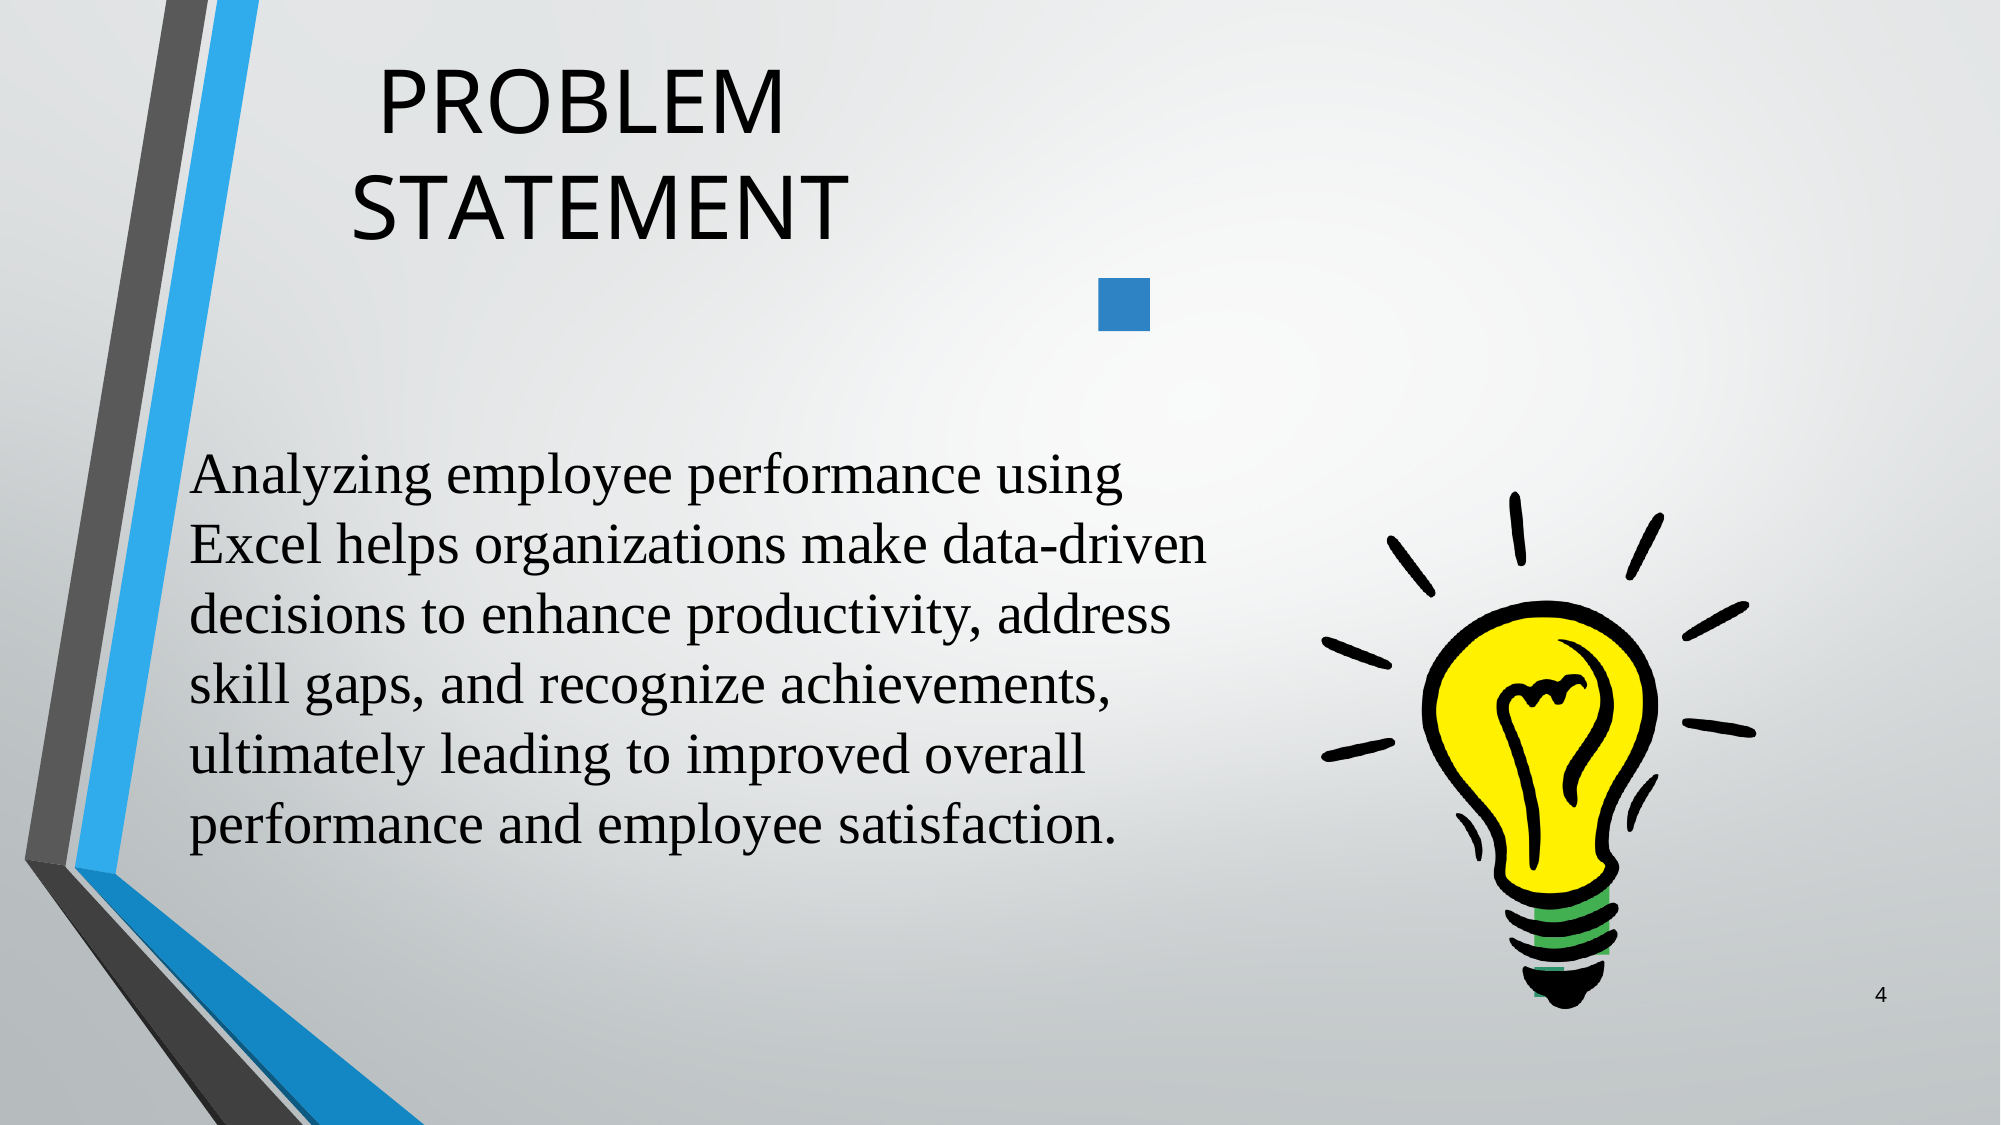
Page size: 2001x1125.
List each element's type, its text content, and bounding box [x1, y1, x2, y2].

title PROBLEM STATEMENT [136, 42, 1062, 258]
text_box [1098, 278, 1150, 332]
text_box Analyzing employee performance using Excel helps organizations make data-driven decisions to enhance productivity, address skill gaps, and recognize achievements, ultimately leading to improved overall performance and employee satisfaction. [174, 428, 1267, 943]
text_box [1310, 480, 1765, 1016]
slide_number 4 [1796, 668, 1887, 1125]
